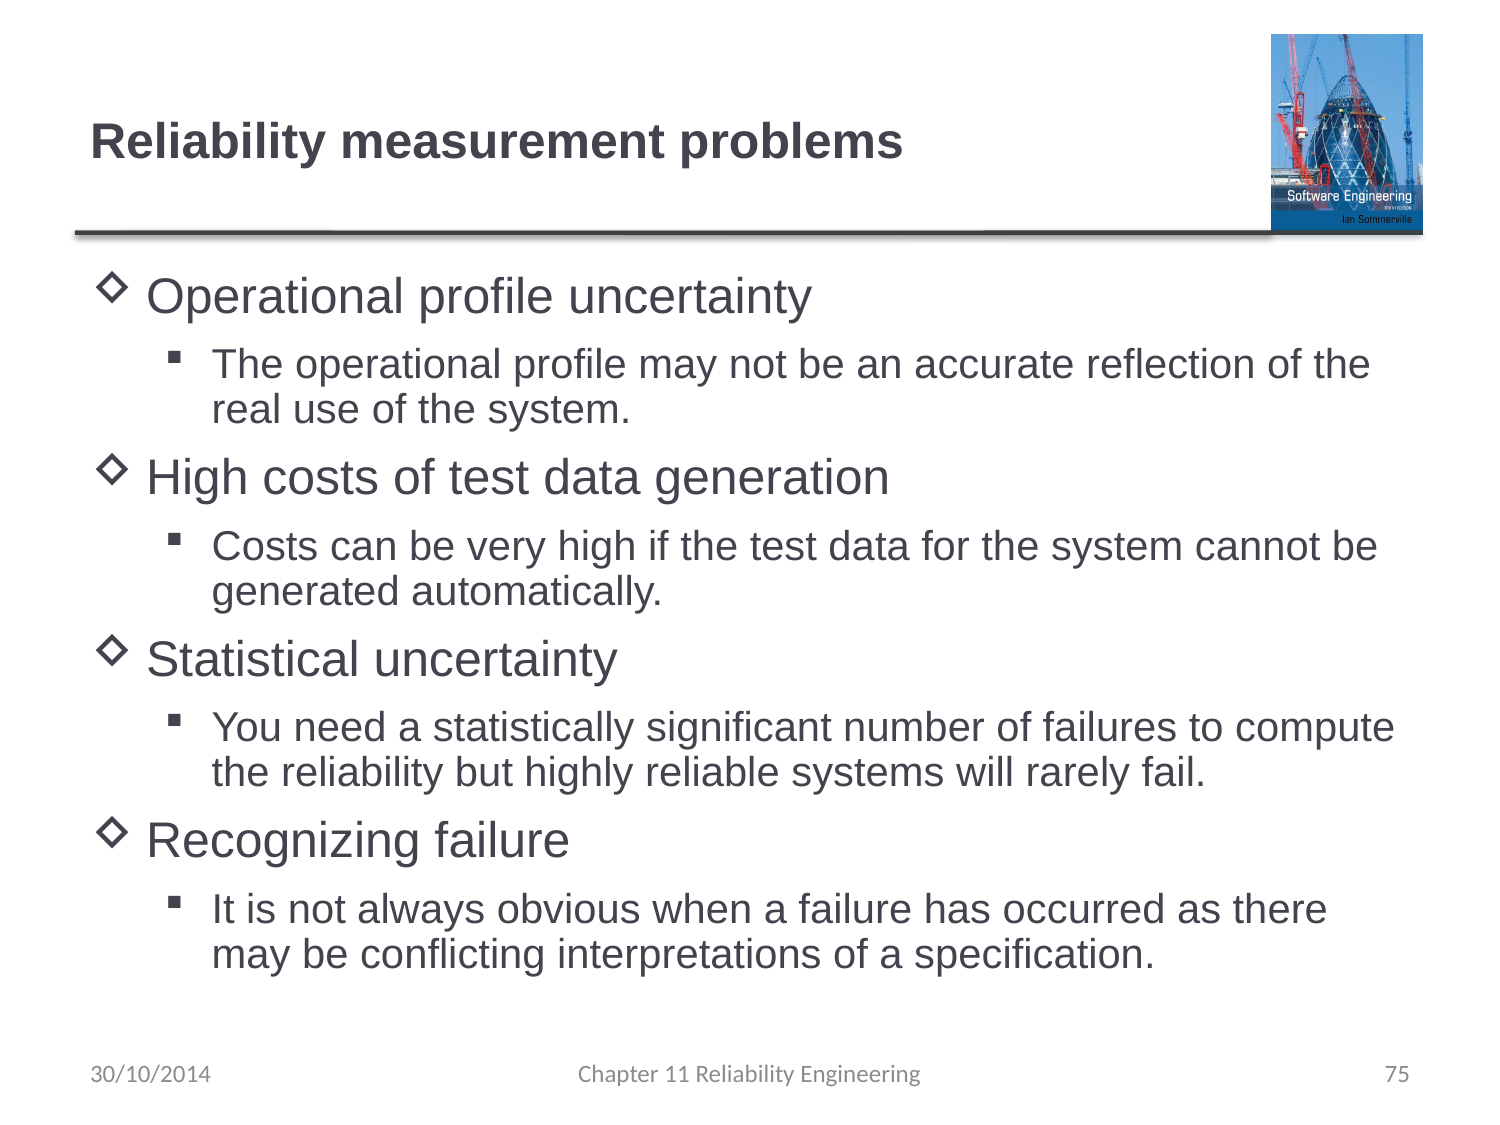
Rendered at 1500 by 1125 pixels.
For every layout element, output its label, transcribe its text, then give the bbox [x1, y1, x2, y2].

slide_number 75 [1074, 1042, 1425, 1103]
footer Chapter 11 Reliability Engineering [512, 1042, 988, 1103]
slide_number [75, 1042, 425, 1103]
picture [1271, 34, 1423, 230]
list Operational profile uncertainty The operational profile may not be an accurate reflection of the real use of the system. High costs of test data generation Costs can be very high if the test data for the system cannot be generated automatically. Statistical uncertainty You need a statistically significant number of failures to compute the reliability but highly reliable systems will rarely fail. Recognizing failure It is not always obvious when a failure has occurred as there may be conflicting interpretations of a specification. [75, 262, 1425, 1005]
title Reliability measurement problems [74, 44, 1272, 233]
